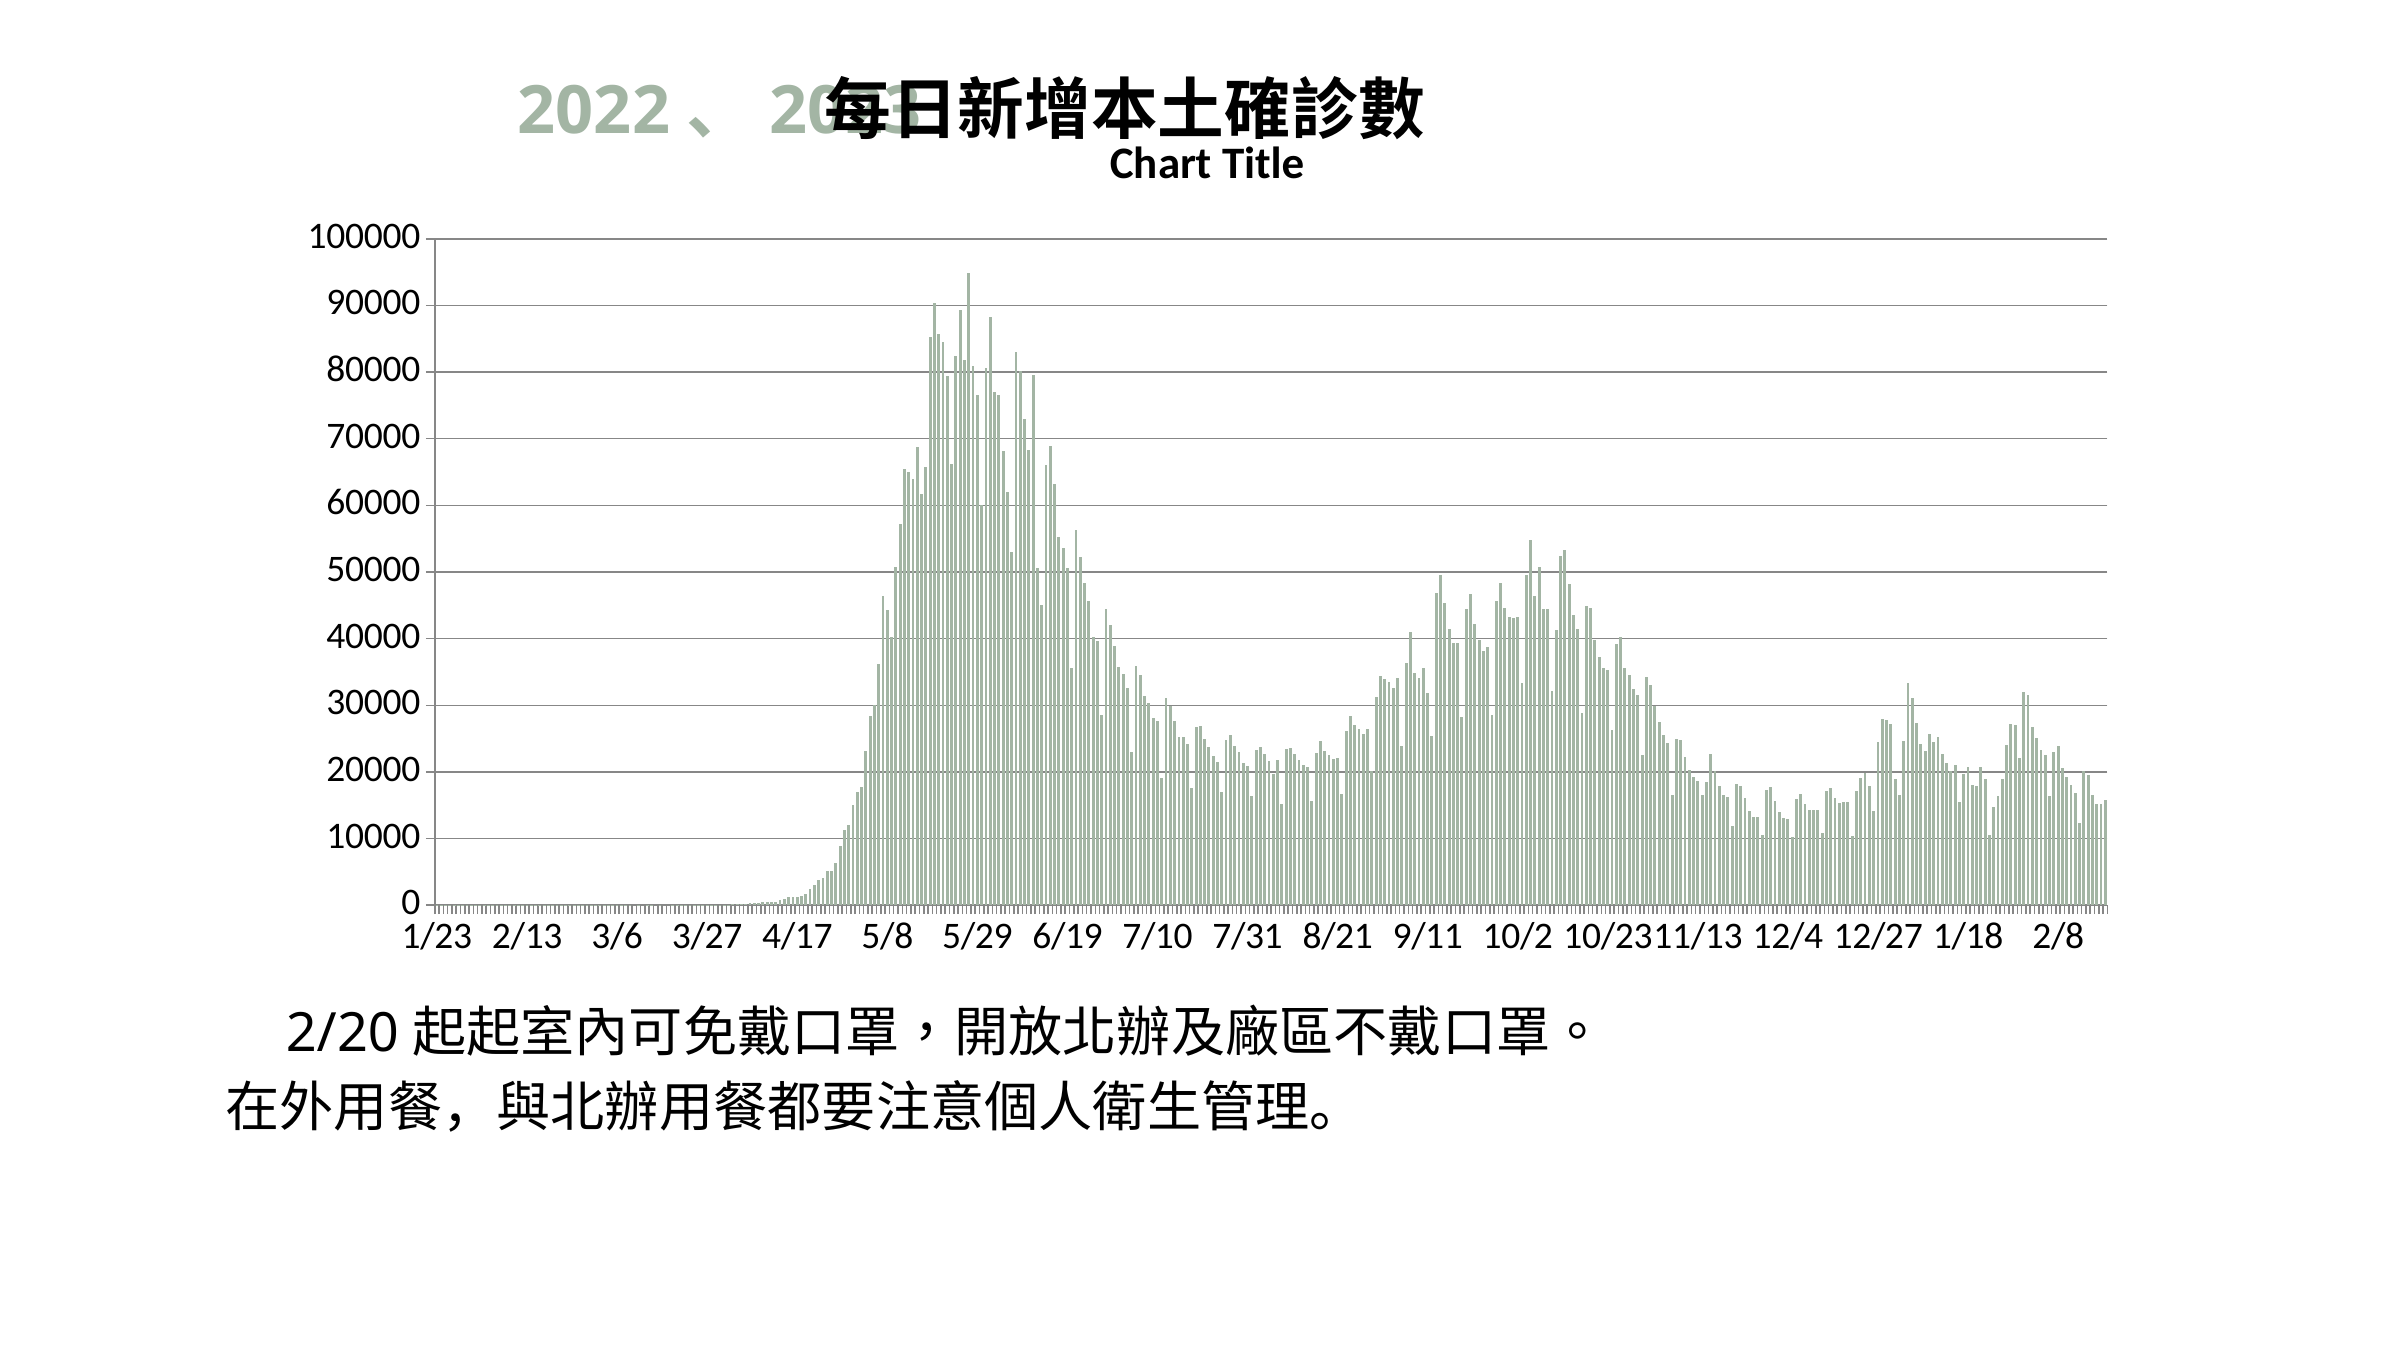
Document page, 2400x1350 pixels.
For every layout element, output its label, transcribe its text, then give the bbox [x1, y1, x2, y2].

chart [269, 104, 2146, 976]
text_box 2/20起起室內可免戴口罩，開放北辦及廠區不戴口罩。 [271, 989, 1621, 1070]
text_box 在外用餐，與北辦用餐都要注意個人衛生管理。 [210, 1064, 1380, 1145]
text_box 每日新增本土確診數 [809, 59, 1441, 104]
text_box 2022、2023 [502, 59, 809, 104]
